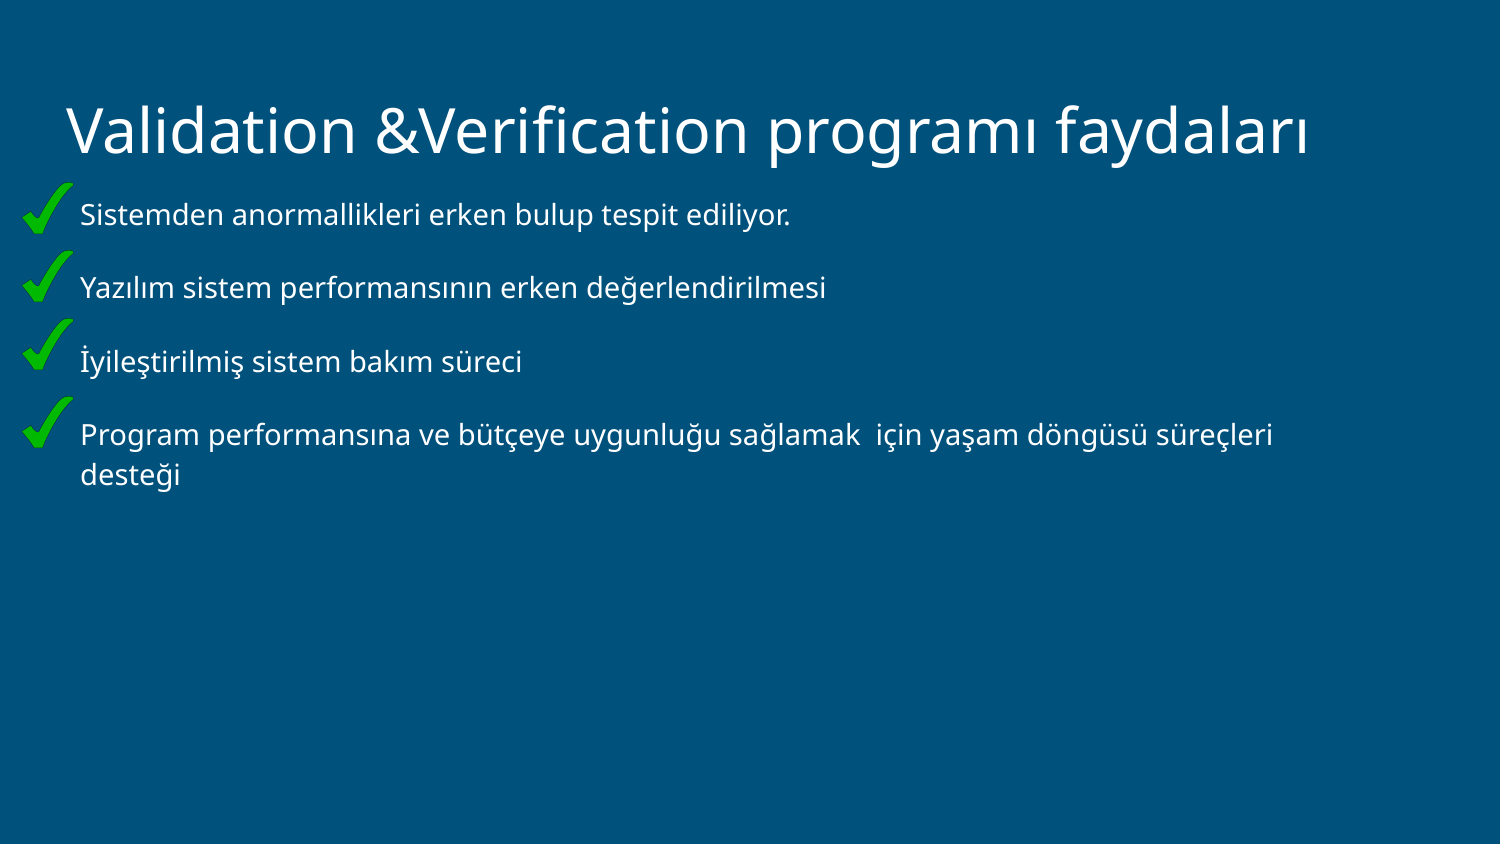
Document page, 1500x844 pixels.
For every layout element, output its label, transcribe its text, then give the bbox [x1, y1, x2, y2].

title Validation &Verification programı faydaları [51, 61, 1481, 182]
picture [24, 319, 72, 369]
picture [24, 397, 72, 447]
list Sistemden anormallikleri erken bulup tespit ediliyor. Yazılım sistem performansının erken değerlendirilmesi İyileştirilmiş sistem bakım süreci Program performansına ve bütçeye uygunluğu sağlamak için yaşam döngüsü süreçleri desteği [65, 182, 1373, 556]
picture [24, 183, 72, 233]
picture [24, 251, 72, 301]
